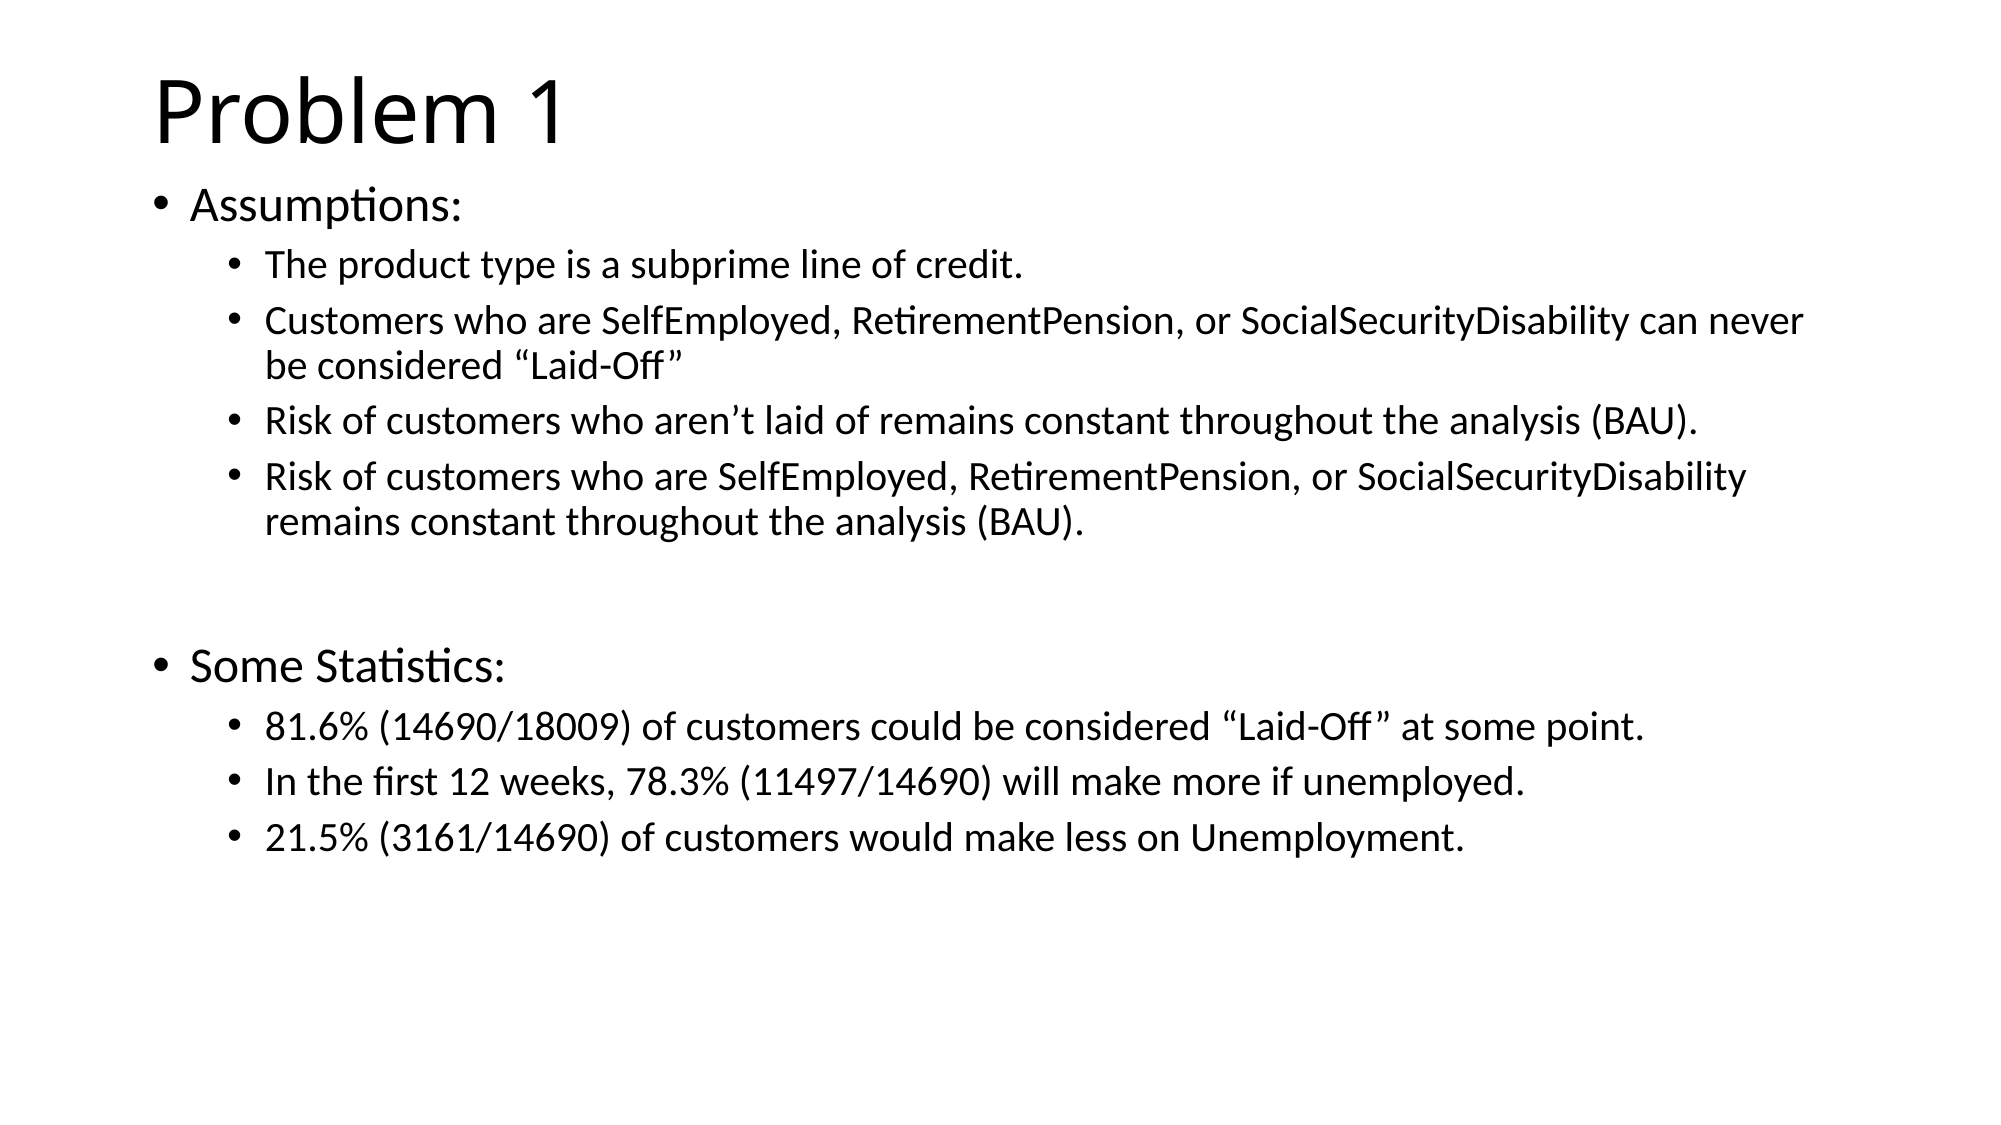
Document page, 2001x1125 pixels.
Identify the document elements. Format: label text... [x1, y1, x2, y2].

list Assumptions: The product type is a subprime line of credit. Customers who are SelfEmployed, RetirementPension, or SocialSecurityDisability can never be considered “Laid-Off” Risk of customers who aren’t laid of remains constant throughout the analysis (BAU). Risk of customers who are SelfEmployed, RetirementPension, or SocialSecurityDisability remains constant throughout the analysis (BAU). Some Statistics: 81.6% (14690/18009) of customers could be considered “Laid-Off” at some point. In the first 12 weeks, 78.3% (11497/14690) will make more if unemployed. 21.5% (3161/14690) of customers would make less on Unemployment. [137, 170, 1863, 1014]
title Problem 1 [137, 59, 1863, 170]
